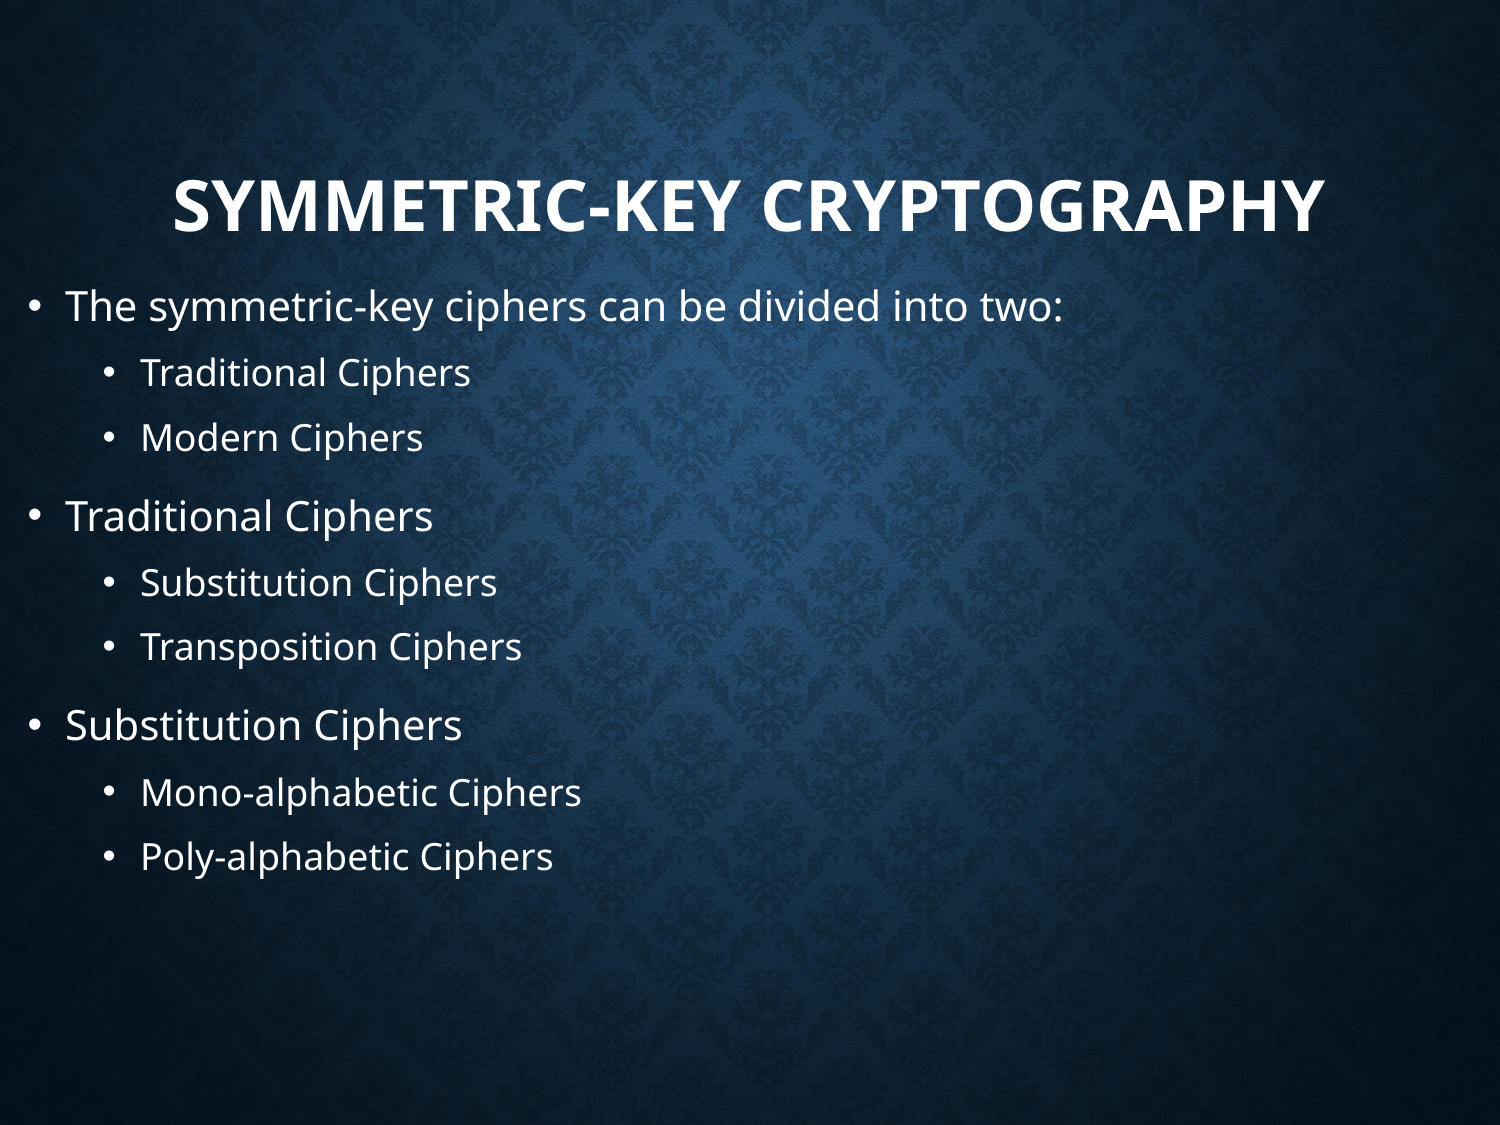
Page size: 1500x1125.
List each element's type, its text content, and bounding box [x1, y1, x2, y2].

title Symmetric-Key Cryptography [112, 99, 1387, 262]
list The symmetric-key ciphers can be divided into two: Traditional Ciphers Modern Ciphers Traditional Ciphers Substitution Ciphers Transposition Ciphers Substitution Ciphers Mono-alphabetic Ciphers Poly-alphabetic Ciphers [12, 262, 1488, 1075]
